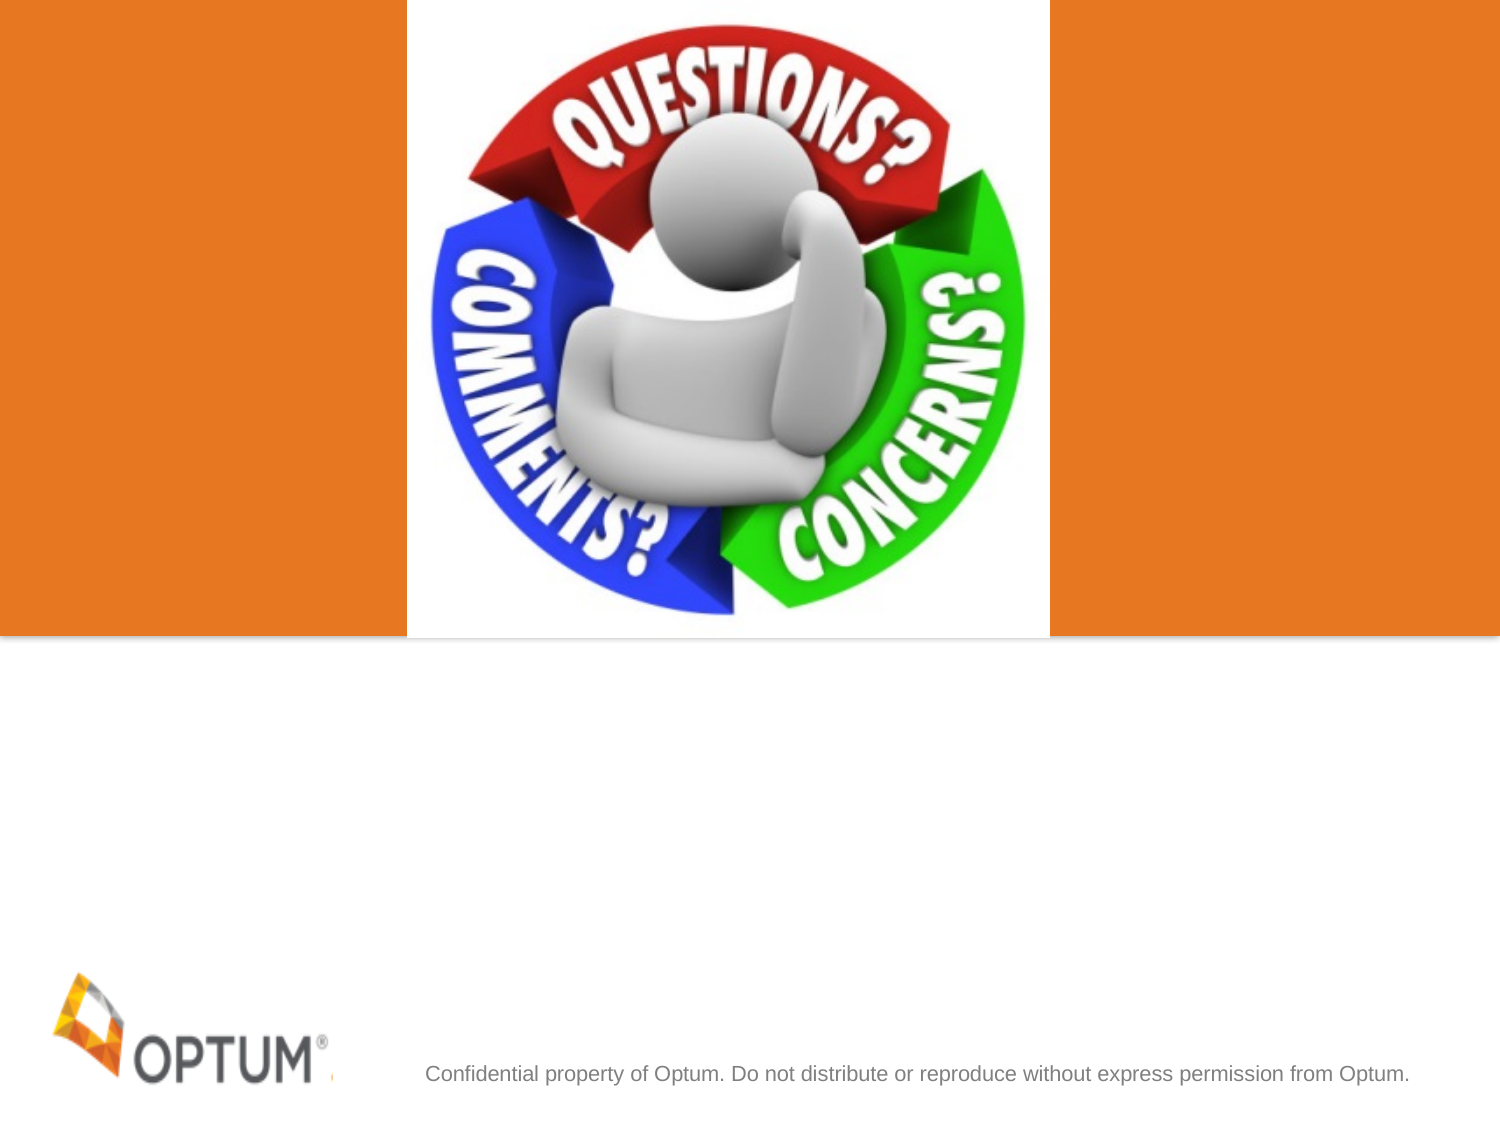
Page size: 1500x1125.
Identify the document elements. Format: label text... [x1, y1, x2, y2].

text_box Confidential property of Optum. Do not distribute or reproduce without express permission from Optum. [623, 1037, 1412, 1087]
picture [37, 949, 334, 1123]
picture [407, 0, 1051, 638]
